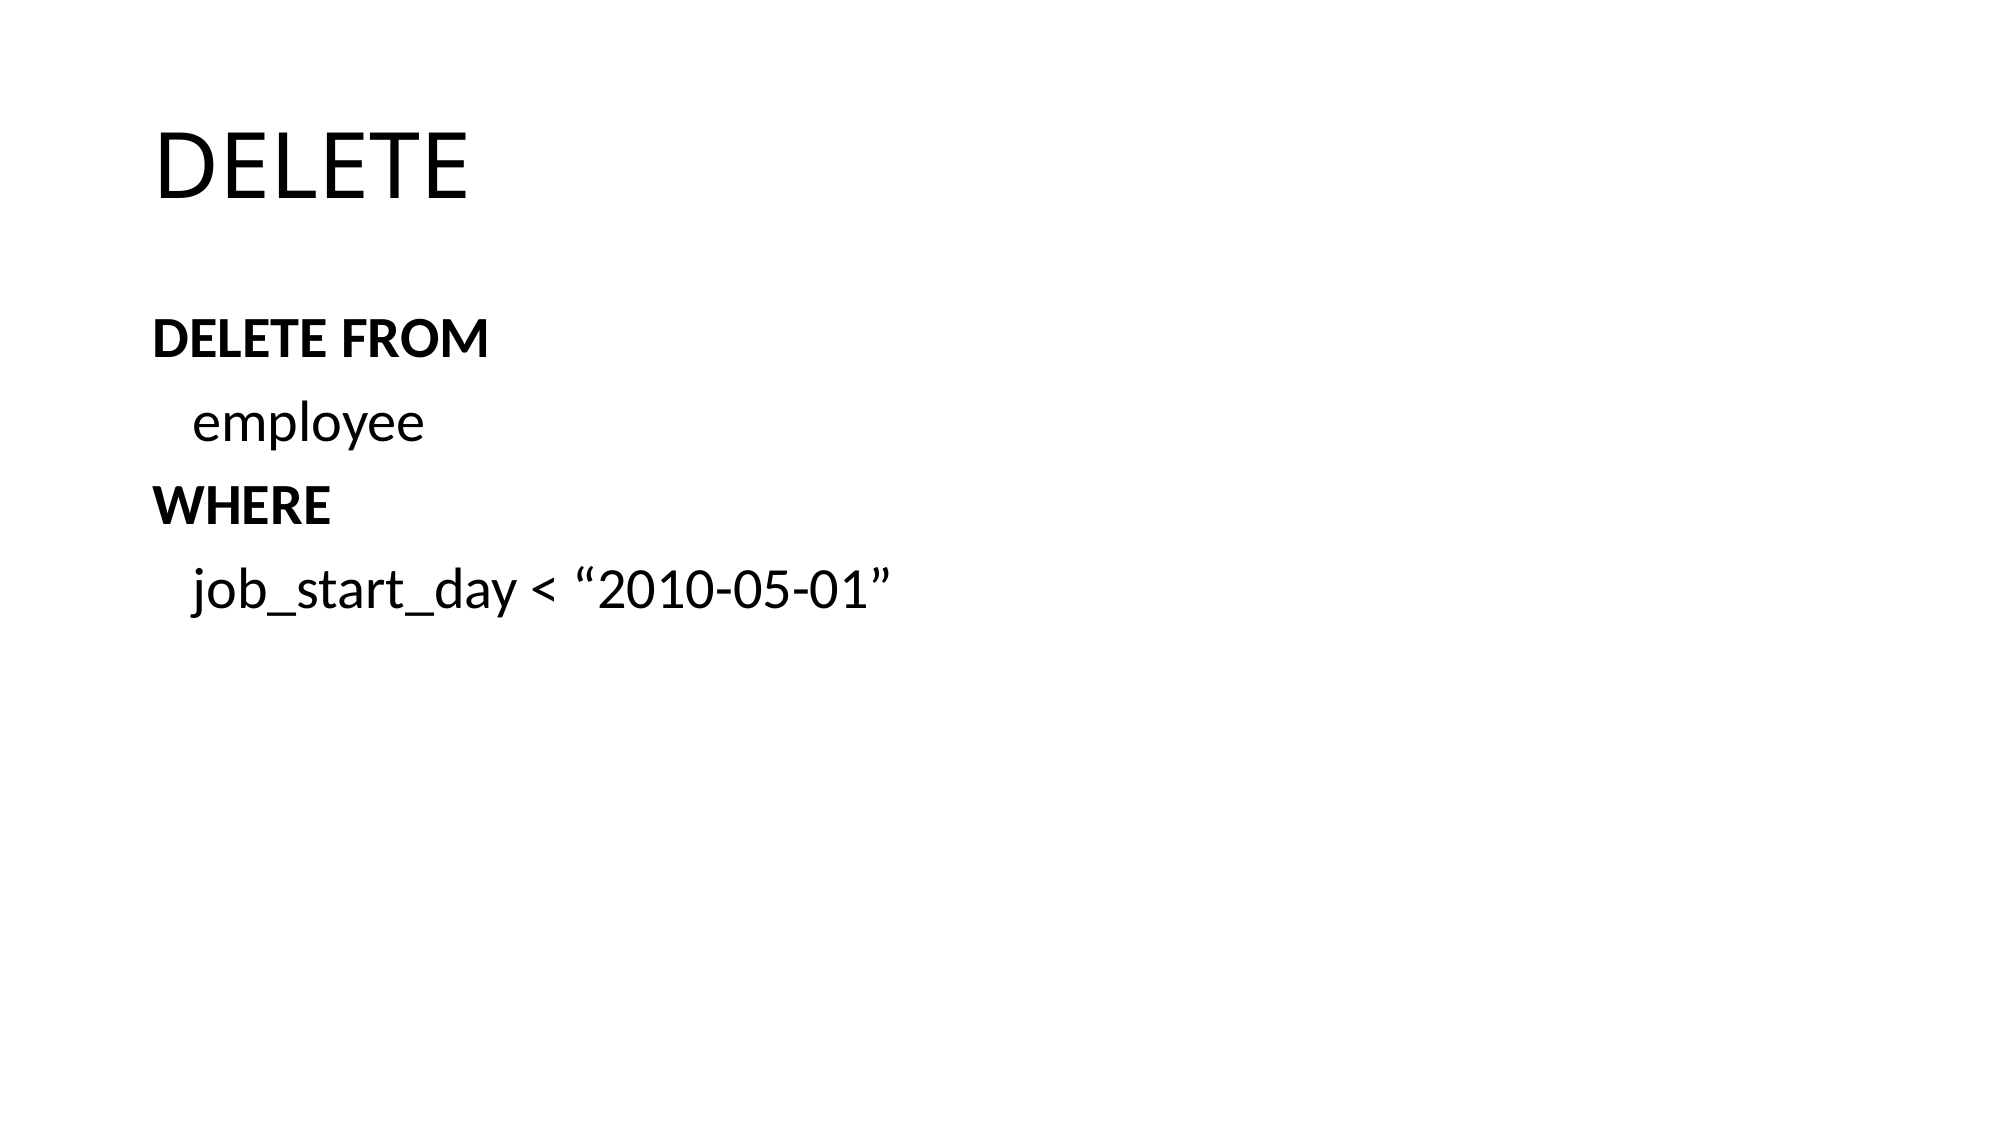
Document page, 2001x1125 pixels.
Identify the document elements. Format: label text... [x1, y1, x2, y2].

title DELETE [137, 59, 1863, 278]
list DELETE FROM employee WHERE job_start_day < “2010-05-01” [137, 299, 1863, 1014]
